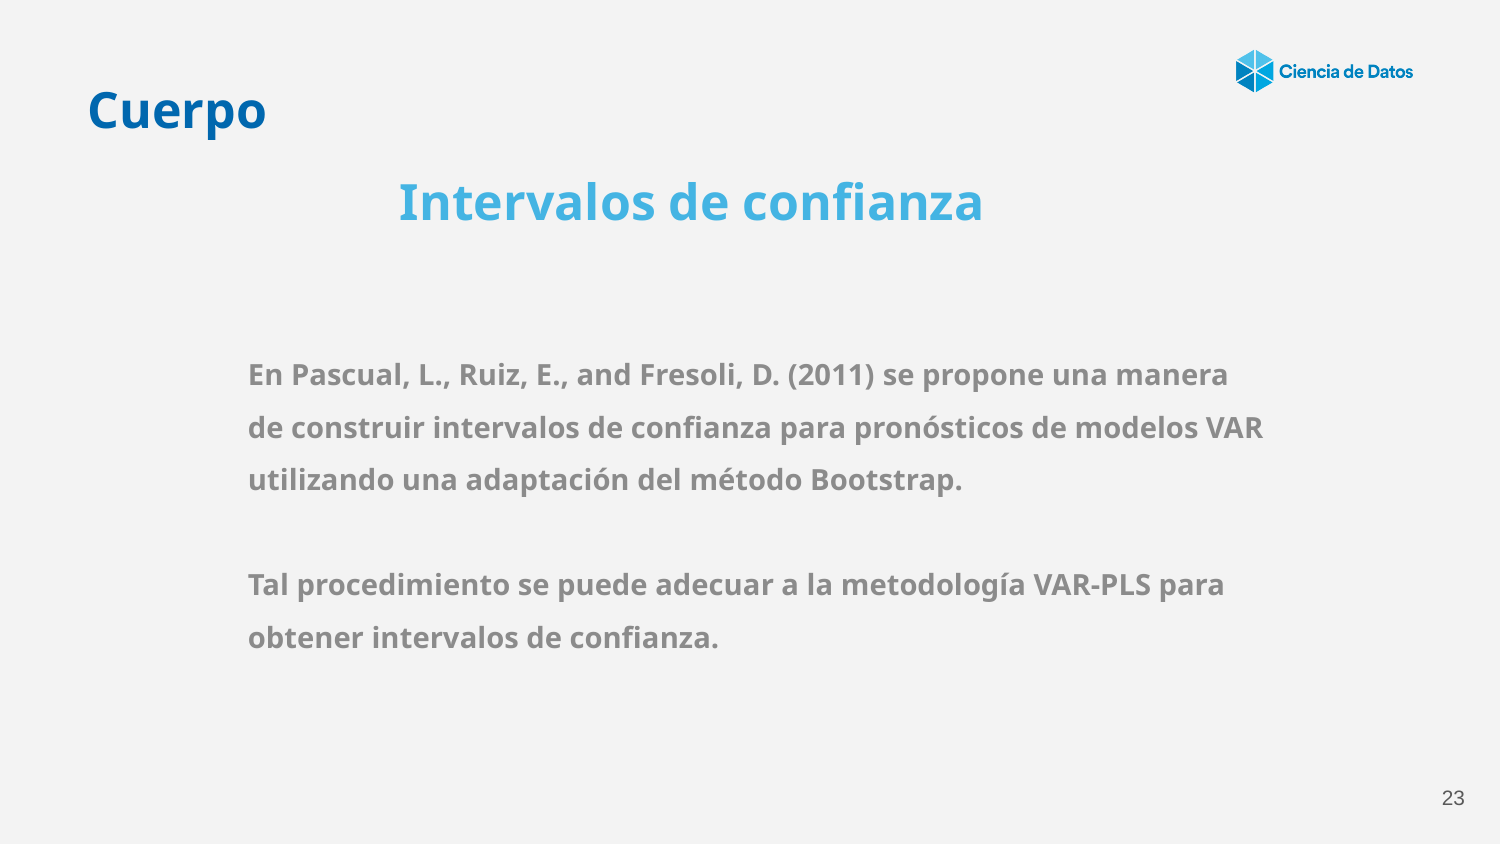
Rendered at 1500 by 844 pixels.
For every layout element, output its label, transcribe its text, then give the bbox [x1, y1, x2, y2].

text_box En Pascual, L., Ruiz, E., and Fresoli, D. (2011) se propone una manera de construir intervalos de confianza para pronósticos de modelos VAR utilizando una adaptación del método Bootstrap. Tal procedimiento se puede adecuar a la metodología VAR-PLS para obtener intervalos de confianza. [214, 331, 1286, 714]
slide_number 23 [1389, 764, 1480, 830]
text_box Intervalos de confianza [385, 162, 1053, 238]
picture [1236, 49, 1413, 93]
picture [1236, 81, 1252, 93]
text_box Cuerpo [72, 70, 582, 146]
